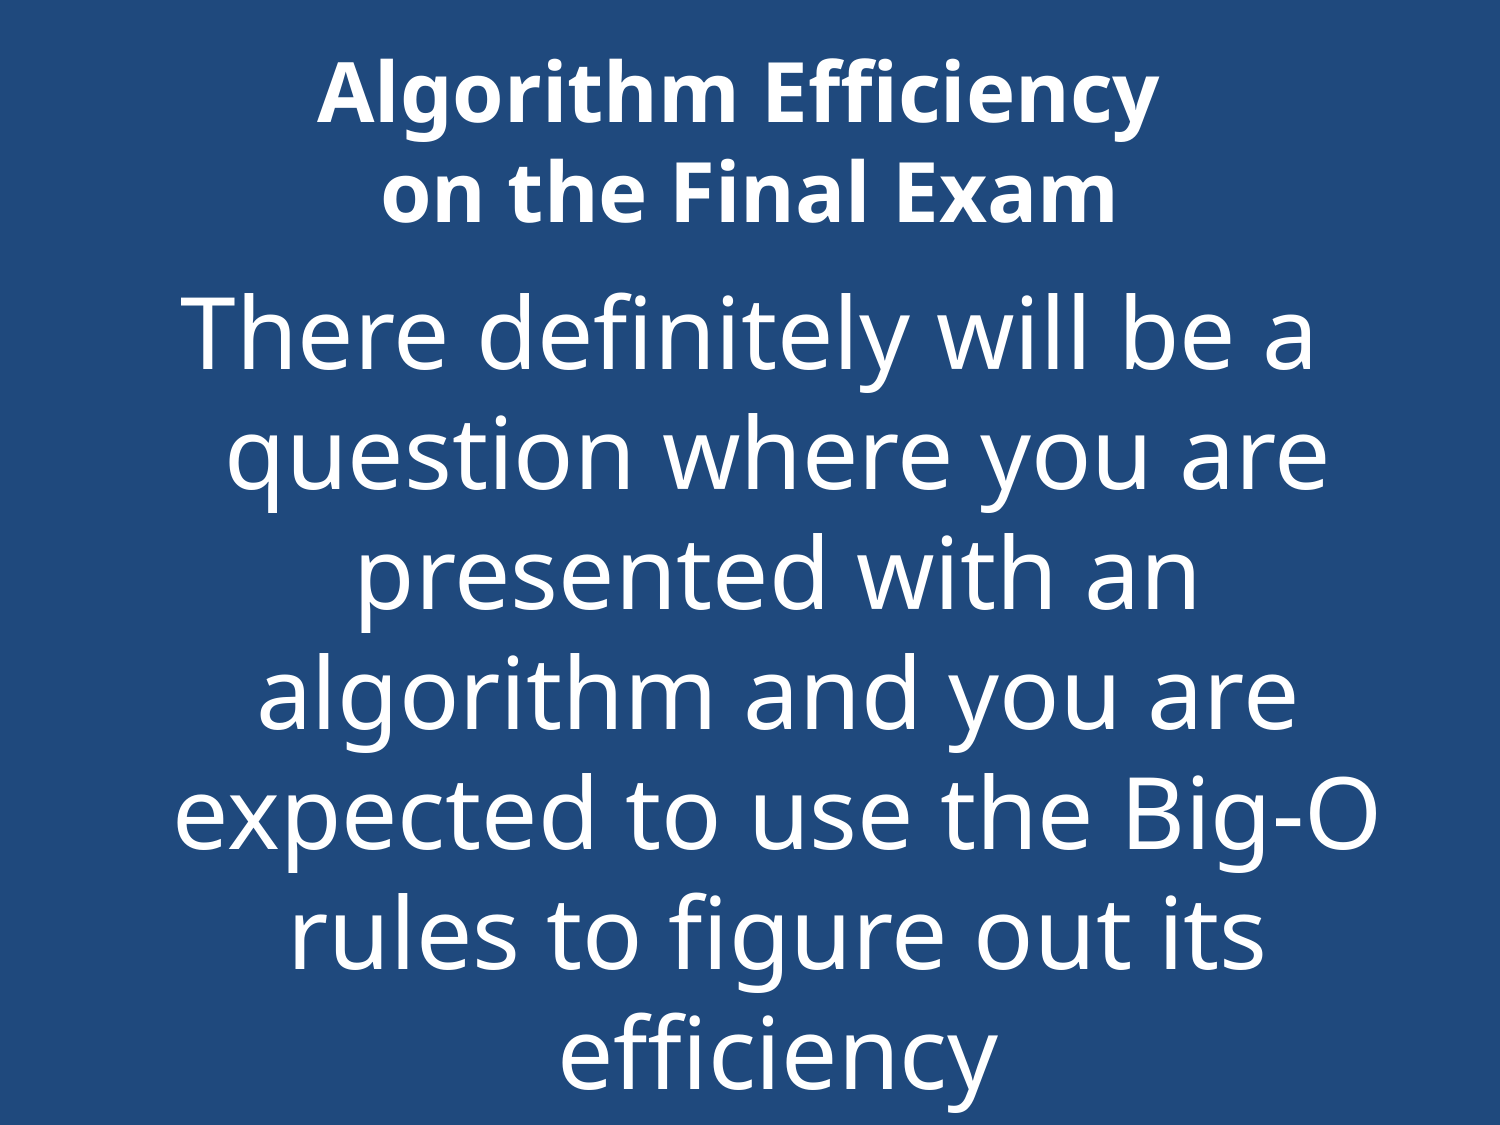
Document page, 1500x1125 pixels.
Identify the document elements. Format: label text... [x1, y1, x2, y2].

list There definitely will be a question where you are presented with an algorithm and you are expected to use the Big-O rules to figure out its efficiency [75, 262, 1425, 1005]
title Algorithm Efficiency on the Final Exam [75, 45, 1425, 233]
